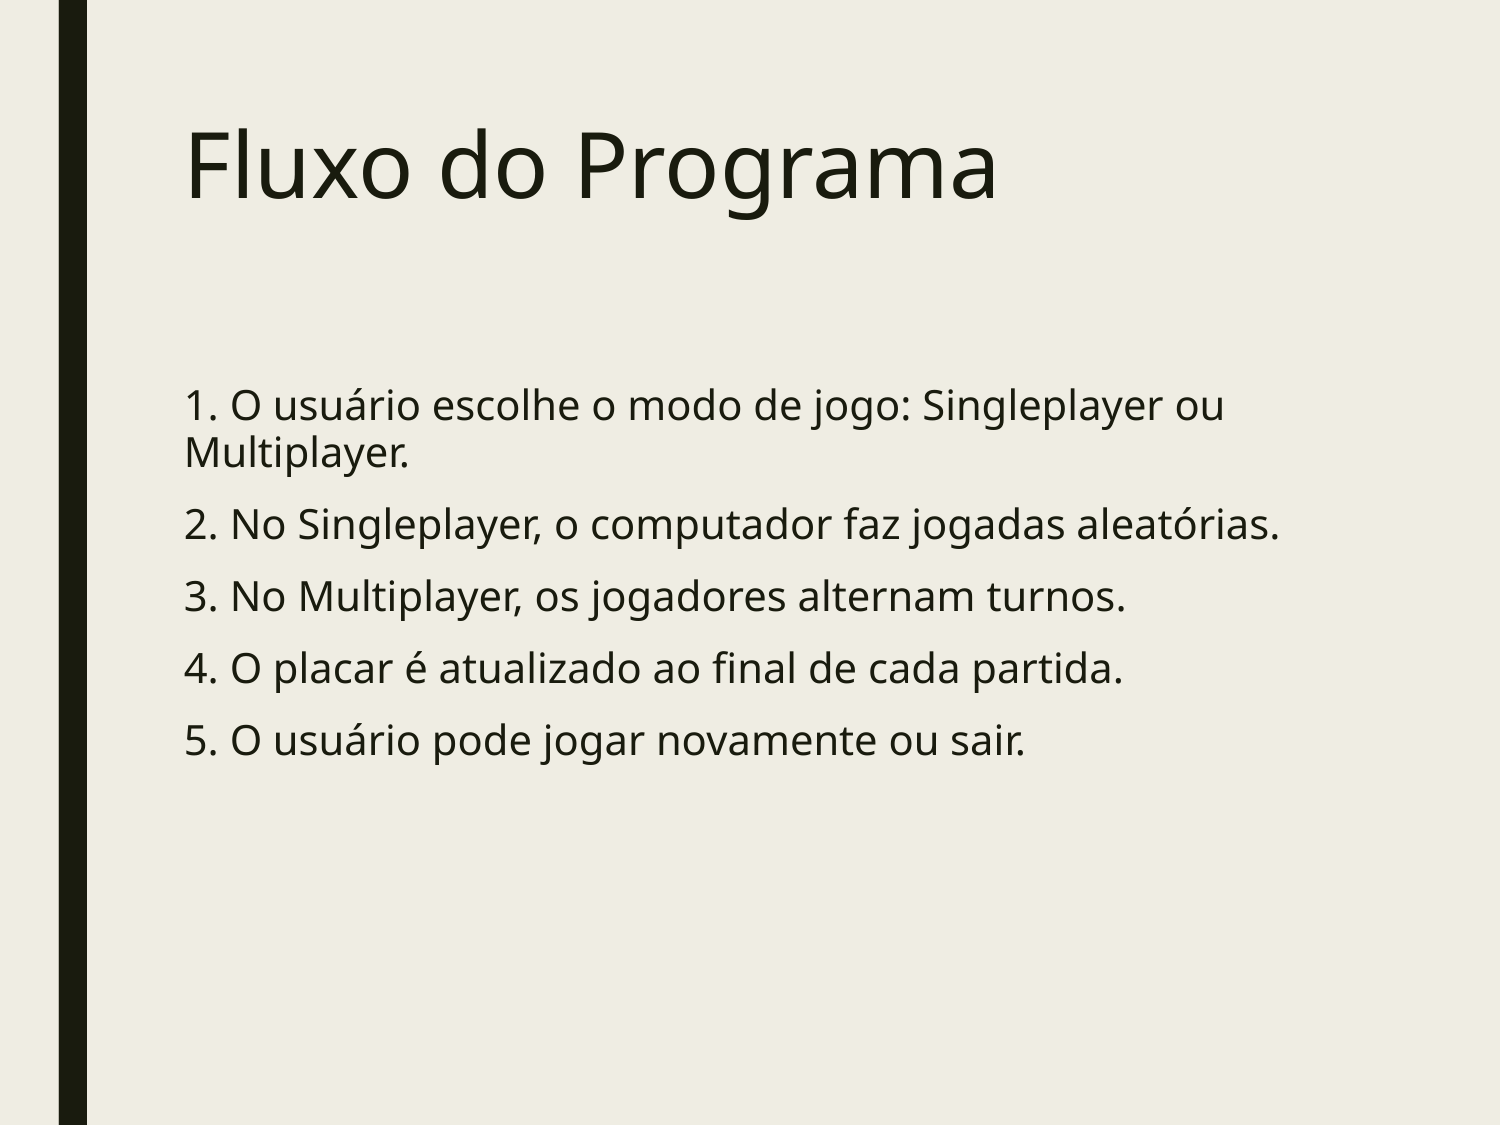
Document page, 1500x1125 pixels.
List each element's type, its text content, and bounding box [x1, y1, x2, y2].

title Fluxo do Programa [168, 112, 1351, 357]
list 1. O usuário escolhe o modo de jogo: Singleplayer ou Multiplayer. 2. No Singleplayer, o computador faz jogadas aleatórias. 3. No Multiplayer, os jogadores alternam turnos. 4. O placar é atualizado ao final de cada partida. 5. O usuário pode jogar novamente ou sair. [168, 375, 1351, 963]
